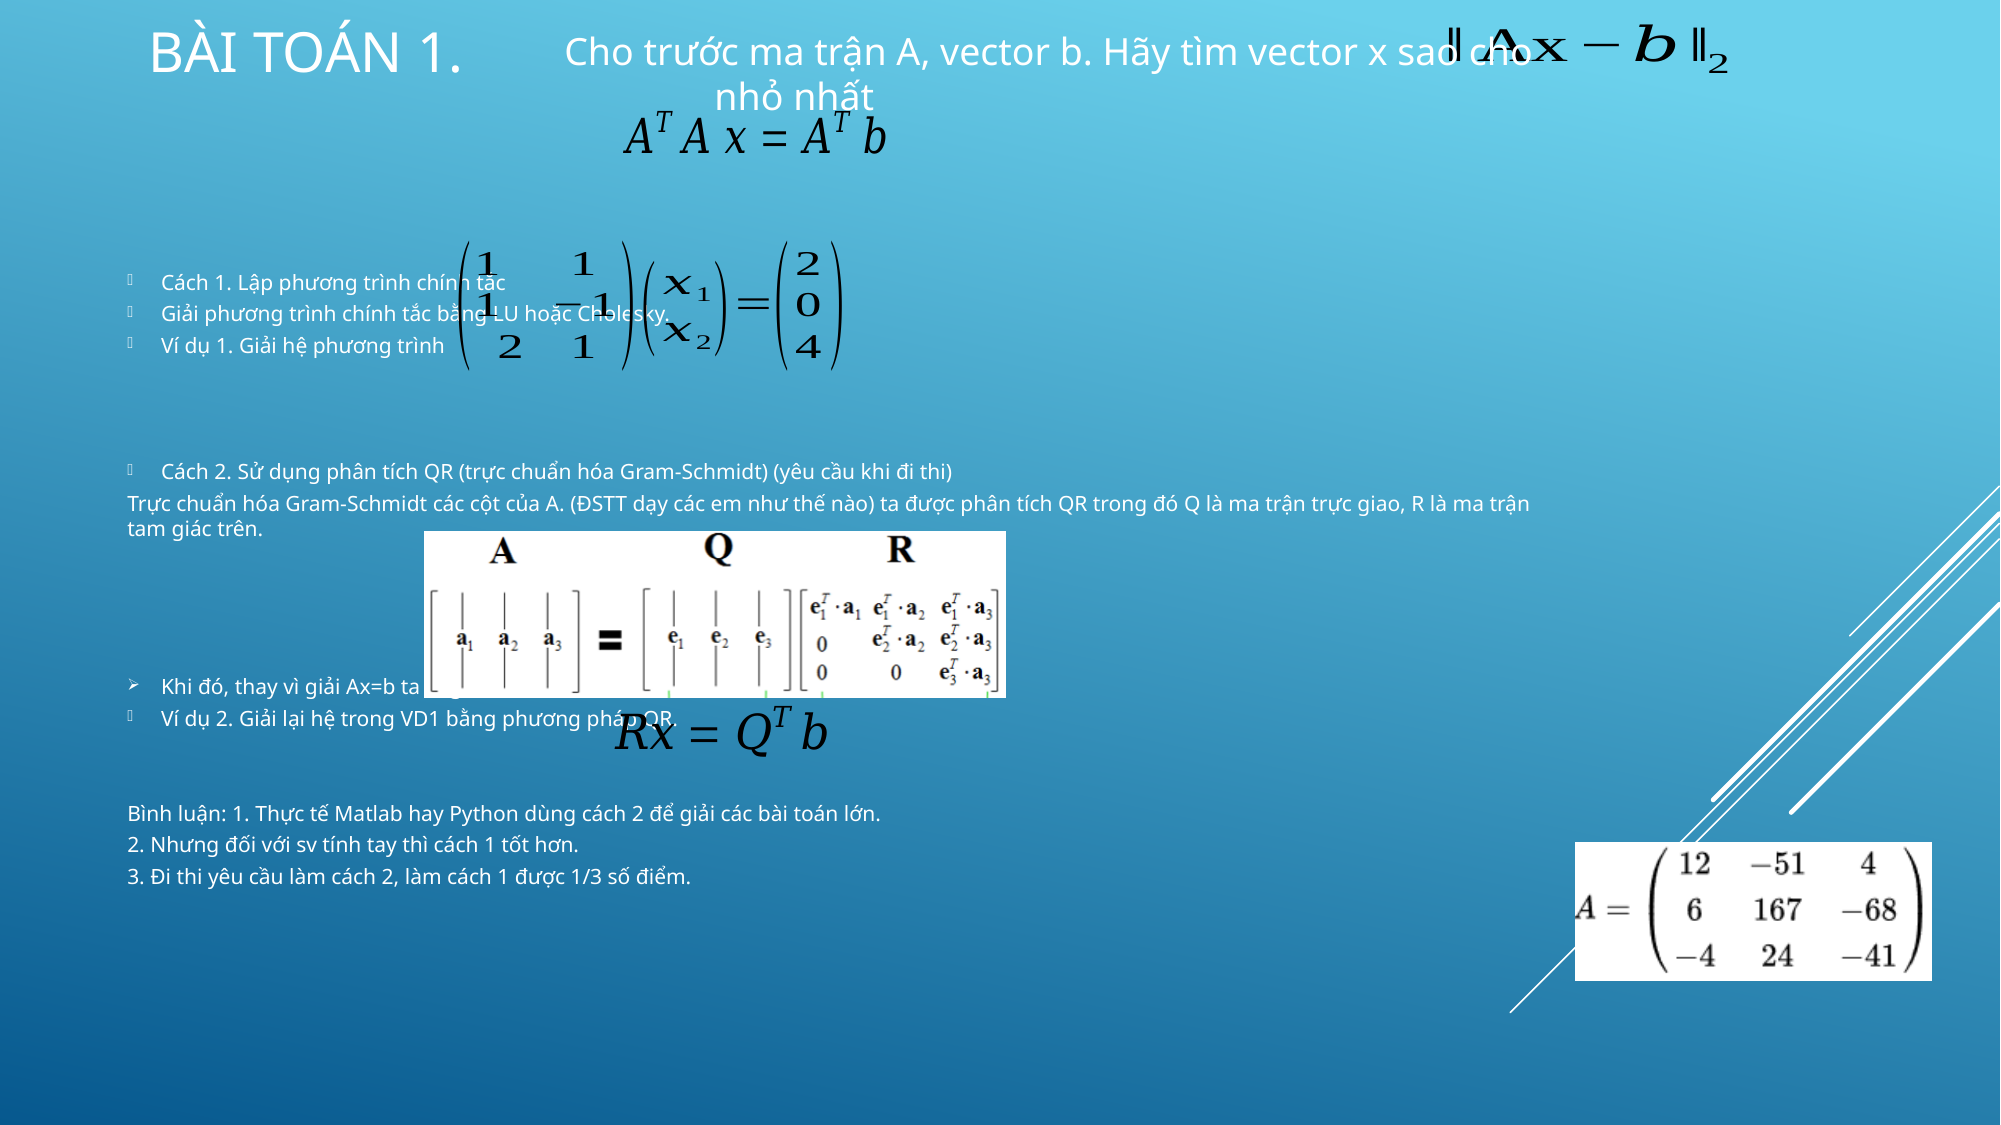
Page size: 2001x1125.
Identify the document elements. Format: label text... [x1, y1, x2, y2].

picture [1575, 842, 1933, 981]
text_box Cho trước ma trận A, vector b. Hãy tìm vector x sao cho nhỏ nhất [549, 20, 1889, 126]
picture [423, 531, 1006, 699]
title Bài toán 1. [133, 9, 588, 93]
list Cách 1. Lập phương trình chính tắc Giải phương trình chính tắc bằng LU hoặc Cholesky. Ví dụ 1. Giải hệ phương trình Cách 2. Sử dụng phân tích QR (trực chuẩn hóa Gram-Schmidt) (yêu cầu khi đi thi) Trực chuẩn hóa Gram-Schmidt các cột của A. (ĐSTT dạy các em như thế nào) ta được phân tích QR trong đó Q là ma trận trực giao, R là ma trận tam giác trên. Khi đó, thay vì giải Ax=b ta đi giải Ví dụ 2. Giải lại hệ trong VD1 bằng phương pháp QR. Bình luận: 1. Thực tế Matlab hay Python dùng cách 2 để giải các bài toán lớn. 2. Nhưng đối với sv tính tay thì cách 1 tốt hơn. 3. Đi thi yêu cầu làm cách 2, làm cách 1 được 1/3 số điểm. [112, 126, 1553, 899]
